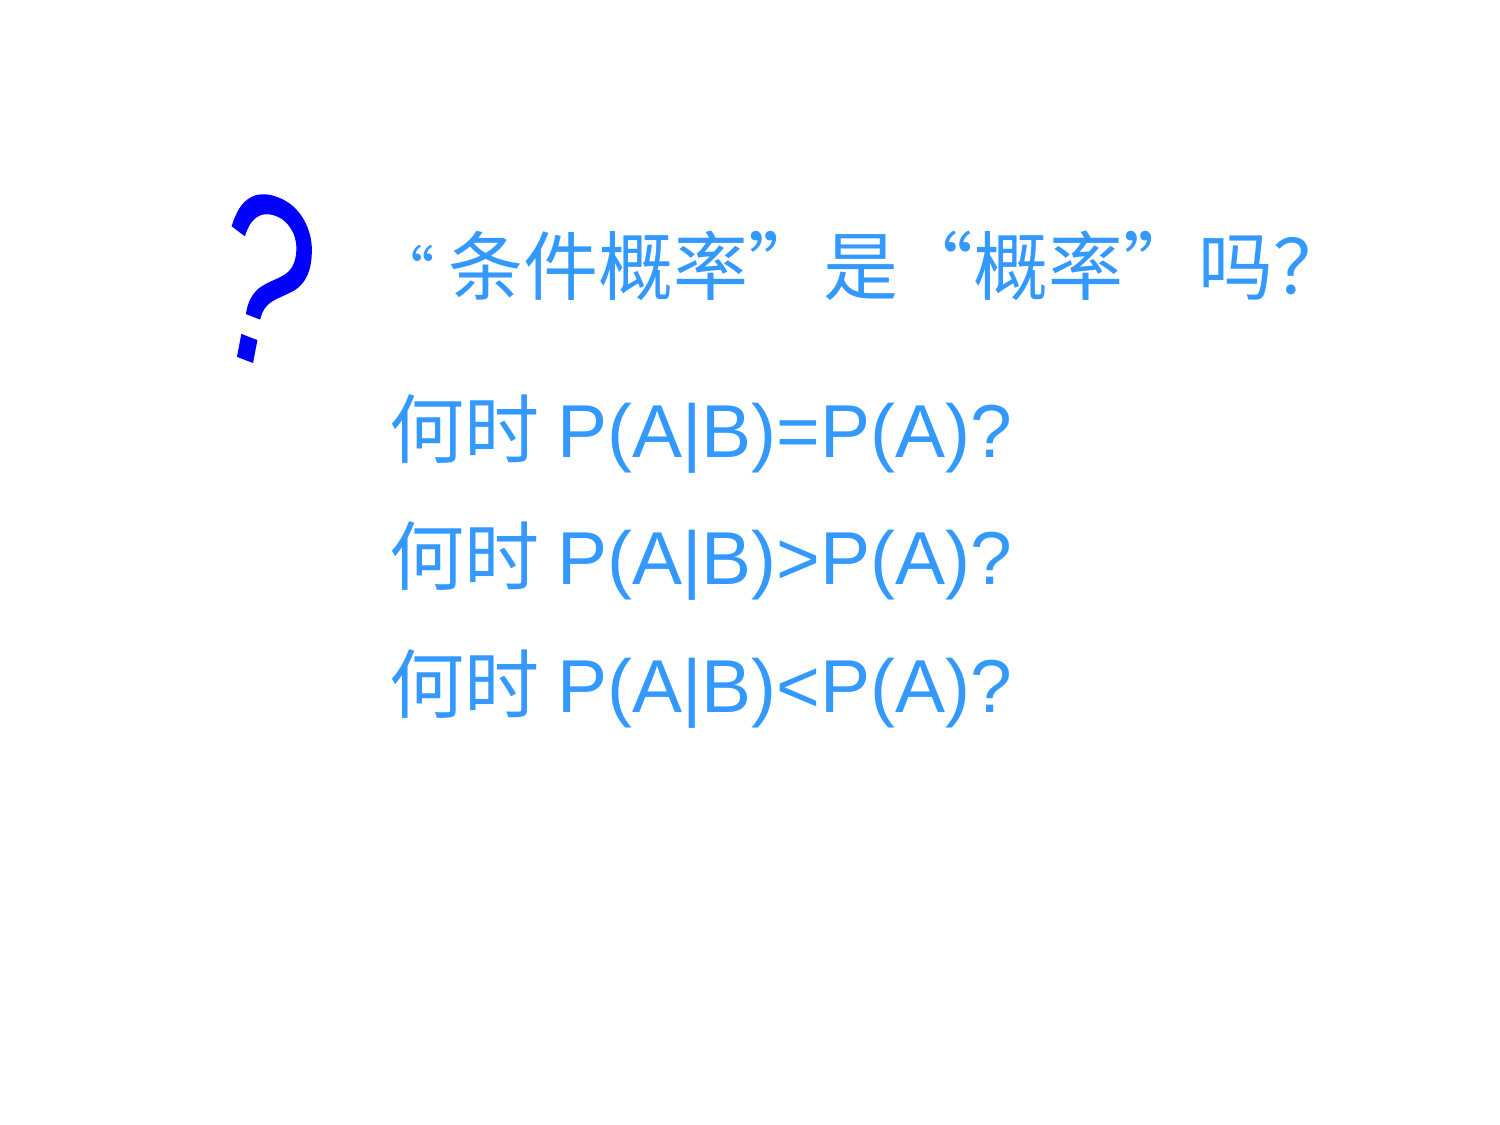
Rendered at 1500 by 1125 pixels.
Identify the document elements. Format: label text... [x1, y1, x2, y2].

text_box 何时P(A|B)=P(A)? 何时P(A|B)>P(A)? 何时P(A|B)<P(A)? [374, 374, 1125, 735]
text_box “条件概率”是“概率”吗？ [350, 212, 1375, 318]
